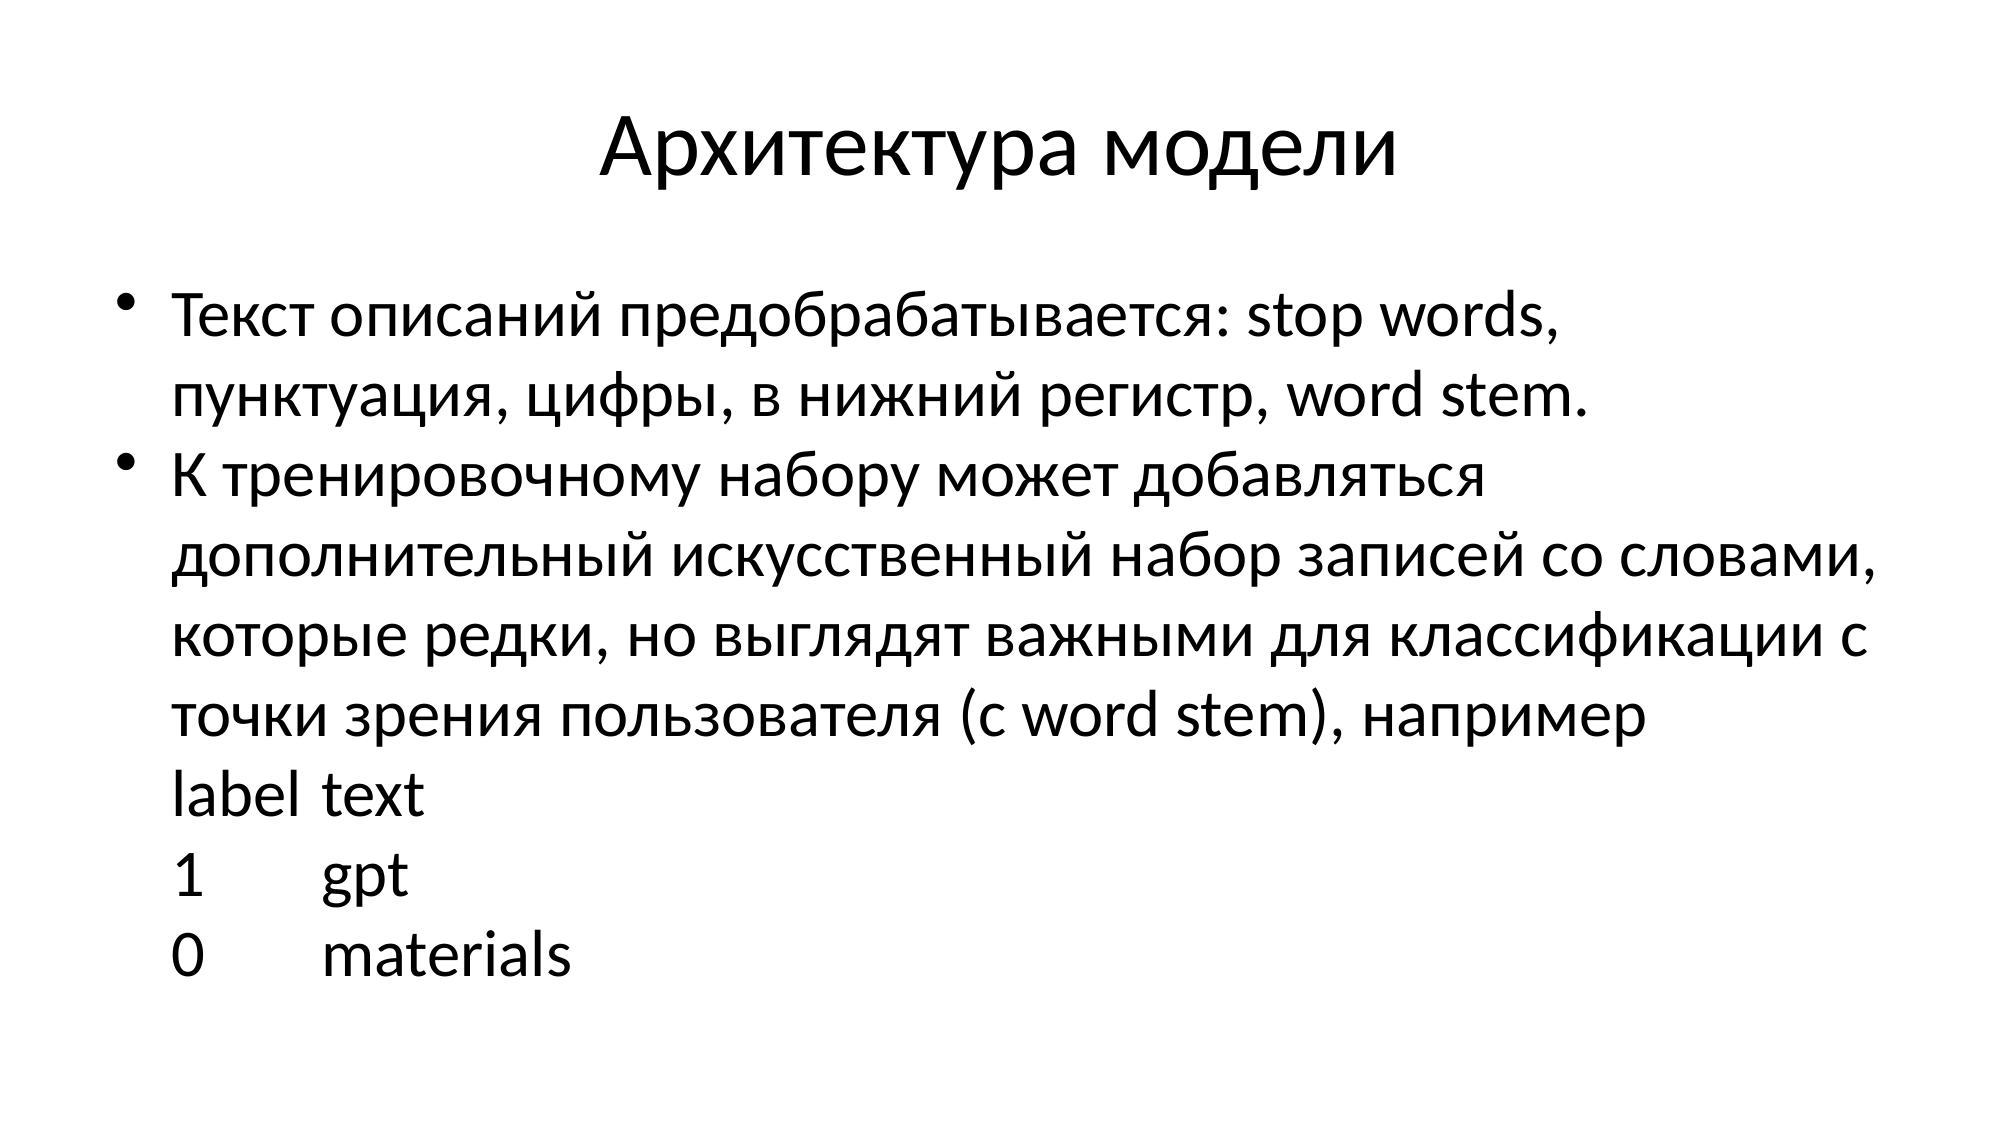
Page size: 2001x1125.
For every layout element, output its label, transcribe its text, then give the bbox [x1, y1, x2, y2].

title Архитектура модели [99, 45, 1900, 233]
list Текст описаний предобрабатывается: stop words, пунктуация, цифры, в нижний регистр, word stem. К тренировочному набору может добавляться дополнительный искусственный набор записей со словами, которые редки, но выглядят важными для классификации с точки зрения пользователя (с word stem), например label text 1 gpt 0 materials [99, 262, 1900, 1005]
